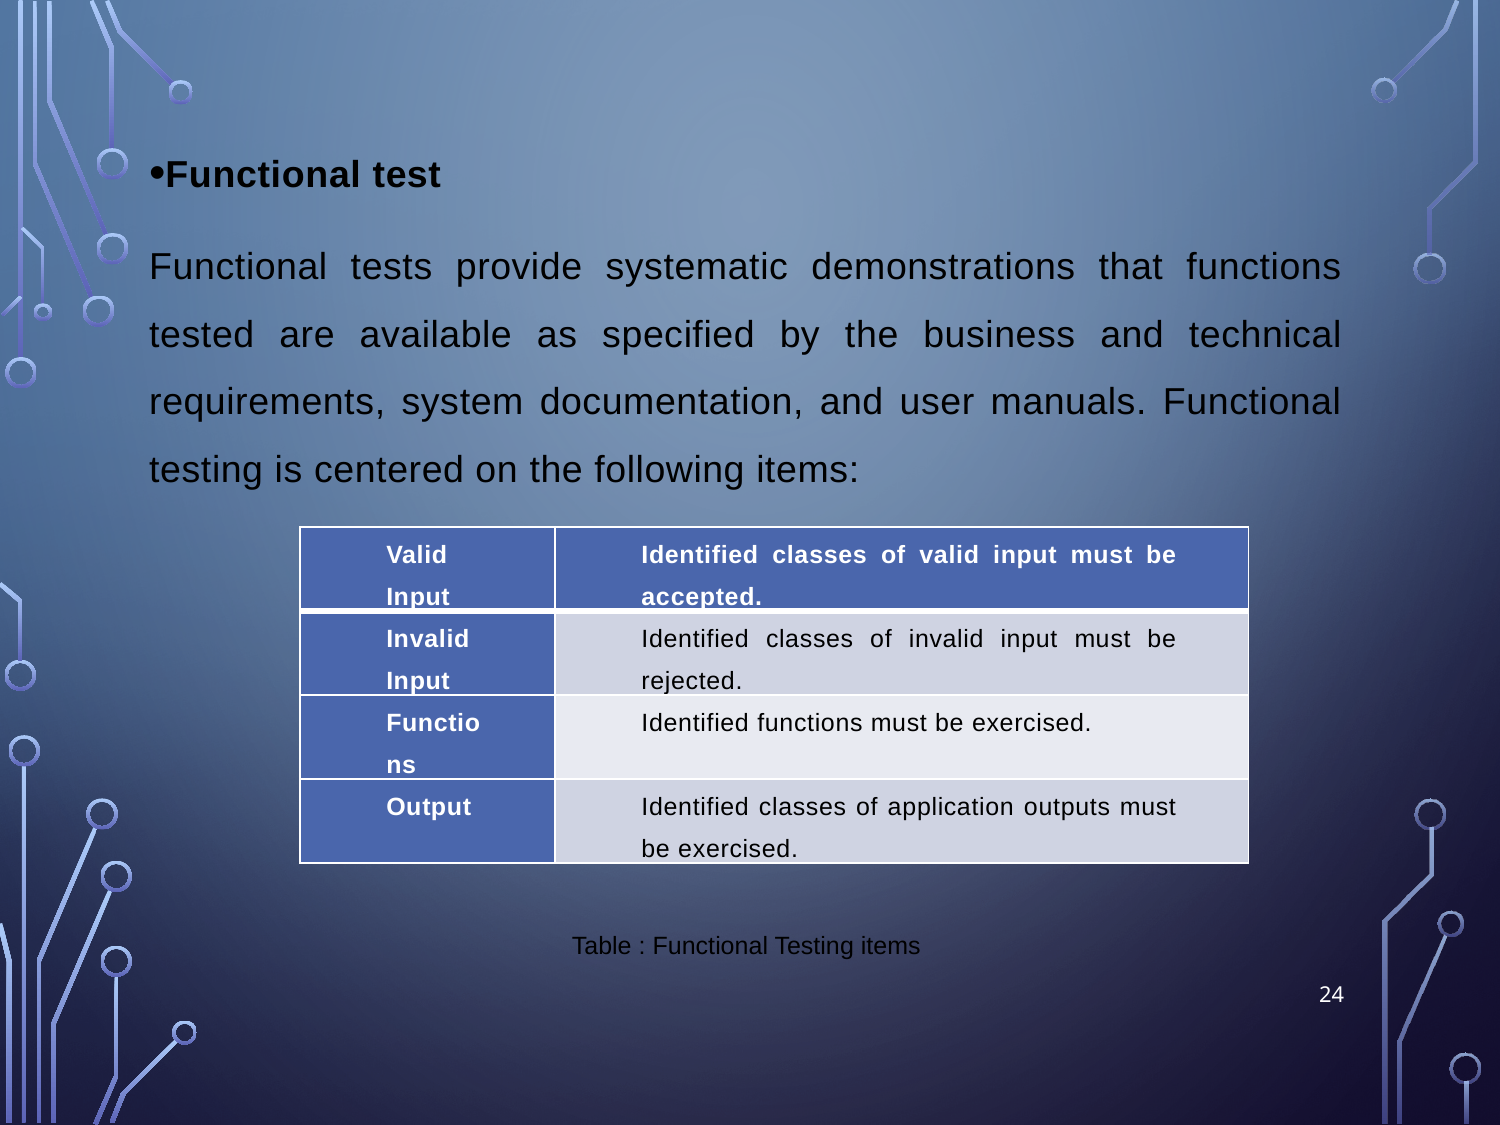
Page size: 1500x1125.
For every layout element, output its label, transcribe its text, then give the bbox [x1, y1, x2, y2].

table_cell Identified functions must be exercised. [556, 696, 1248, 778]
table_cell Invalid Input [301, 614, 554, 694]
table_header Identified classes of valid input must be accepted. [556, 528, 1248, 608]
slide_number 24 [1264, 965, 1360, 1025]
list Functional test Functional tests provide systematic demonstrations that functions tested are available as specified by the business and technical requirements, system documentation, and user manuals. Functional testing is centered on the following items: [134, 119, 1360, 945]
table_cell Identified classes of invalid input must be rejected. [556, 614, 1248, 694]
table_cell Output [301, 780, 554, 862]
table_cell Functions [301, 696, 554, 778]
table_header Valid Input [301, 528, 554, 608]
table_cell Identified classes of application outputs must be exercised. [556, 780, 1248, 862]
text_box Table : Functional Testing items [446, 921, 1047, 967]
